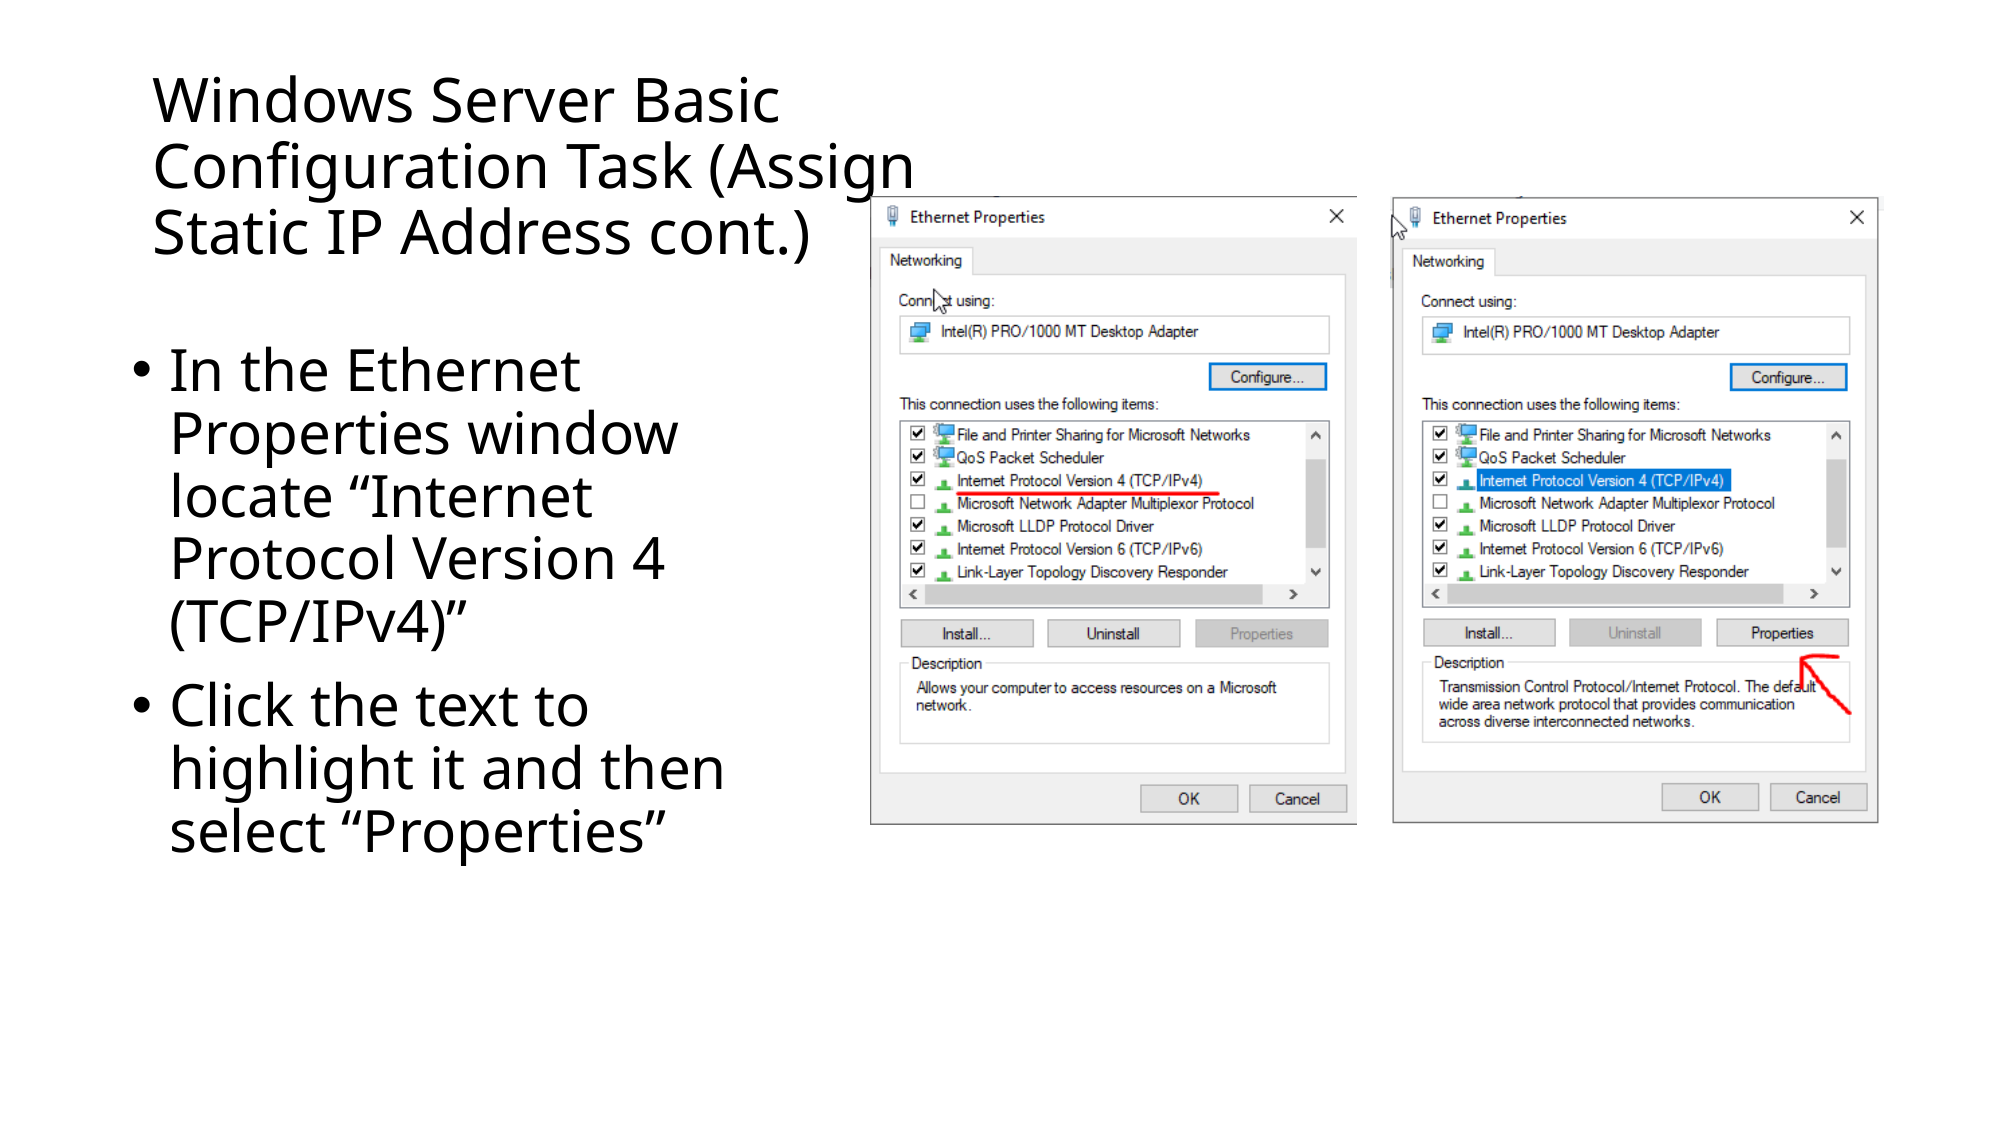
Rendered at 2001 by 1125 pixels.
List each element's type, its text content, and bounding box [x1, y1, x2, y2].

picture [1389, 195, 1884, 826]
title Windows Server Basic Configuration Task (Assign Static IP Address cont.) [137, 59, 942, 278]
picture [869, 195, 1357, 826]
list In the Ethernet Properties window locate “Internet Protocol Version 4 (TCP/IPv4)” Click the text to highlight it and then select “Properties” [116, 333, 777, 1048]
